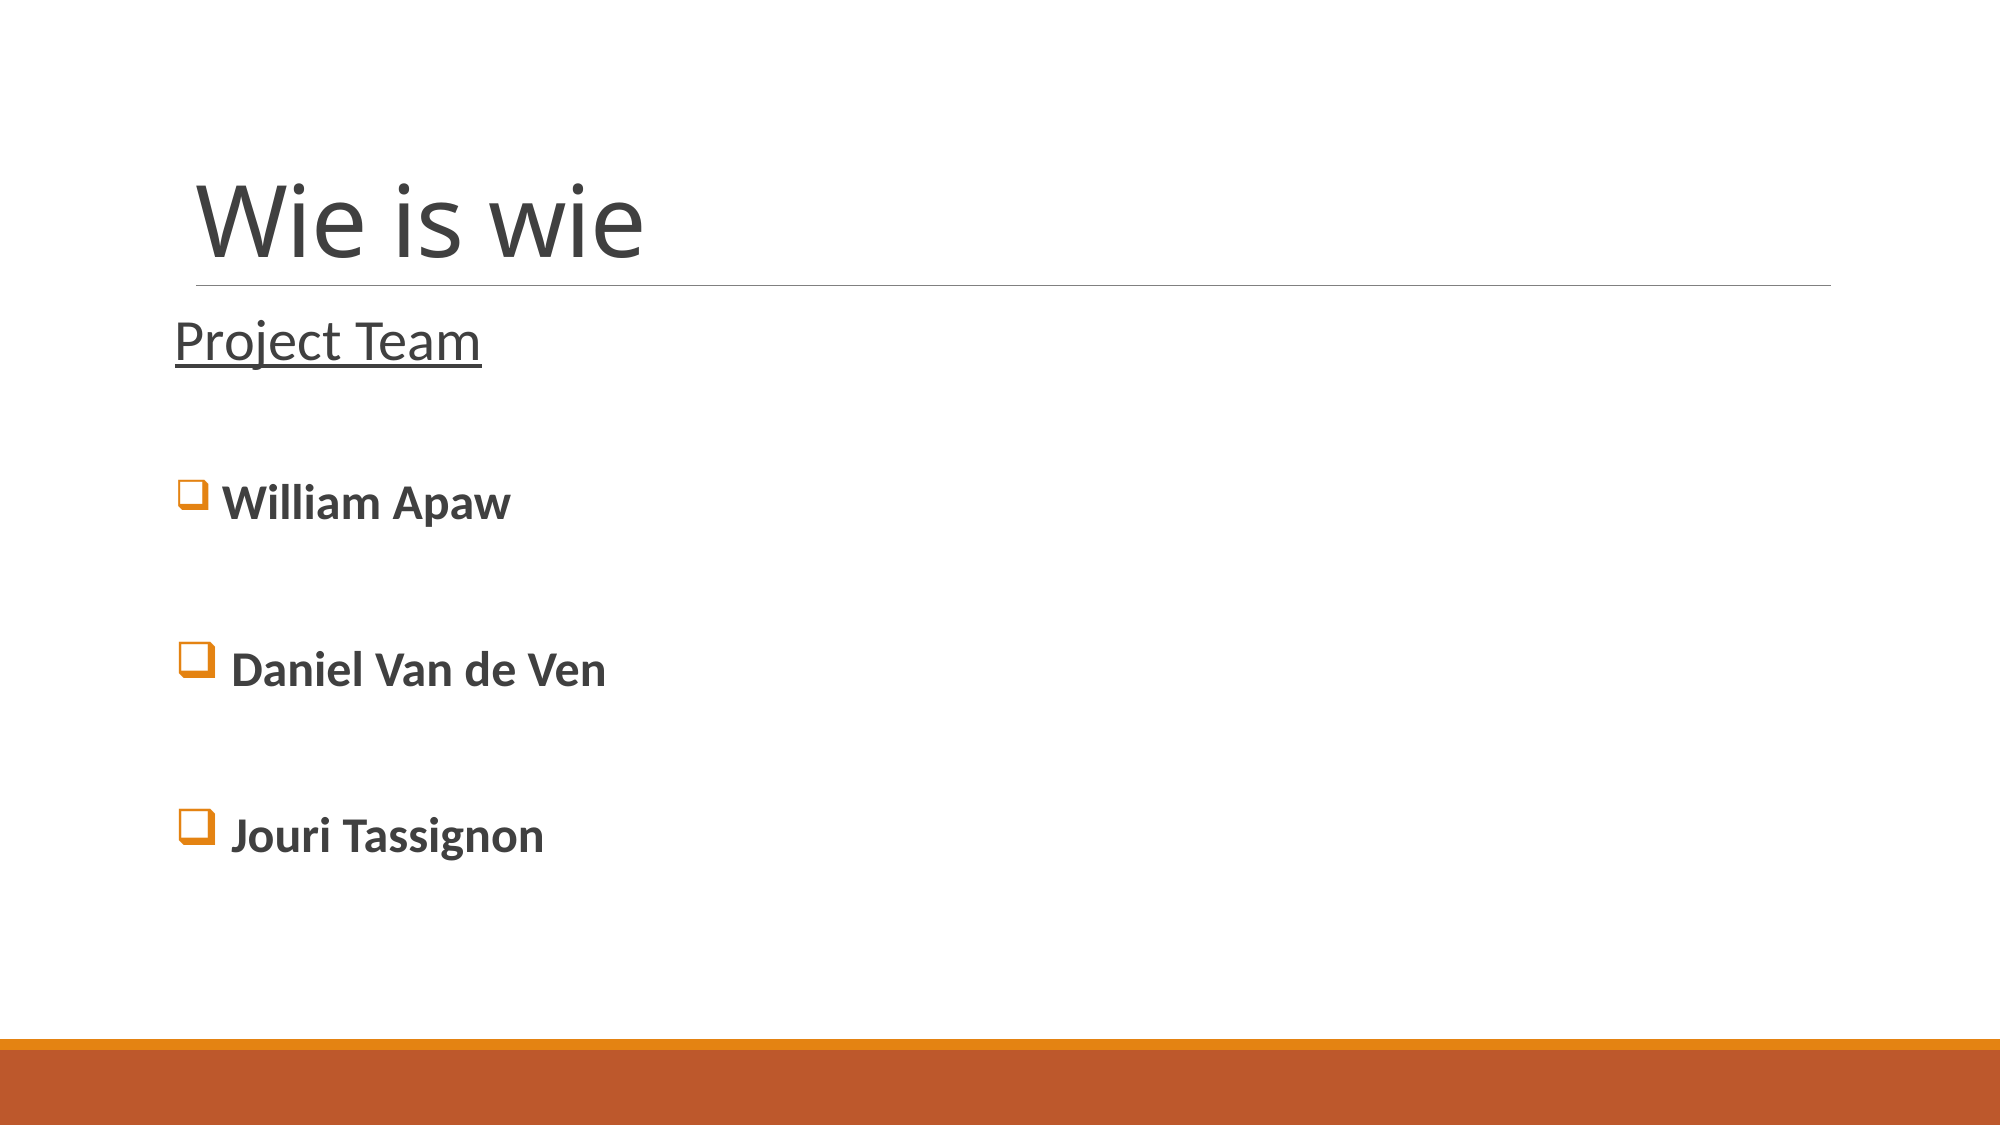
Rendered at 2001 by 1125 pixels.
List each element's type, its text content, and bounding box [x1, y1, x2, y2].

list Project Team William Apaw Daniel Van de Ven Jouri Tassignon [174, 302, 1825, 963]
title Wie is wie [180, 47, 1830, 285]
